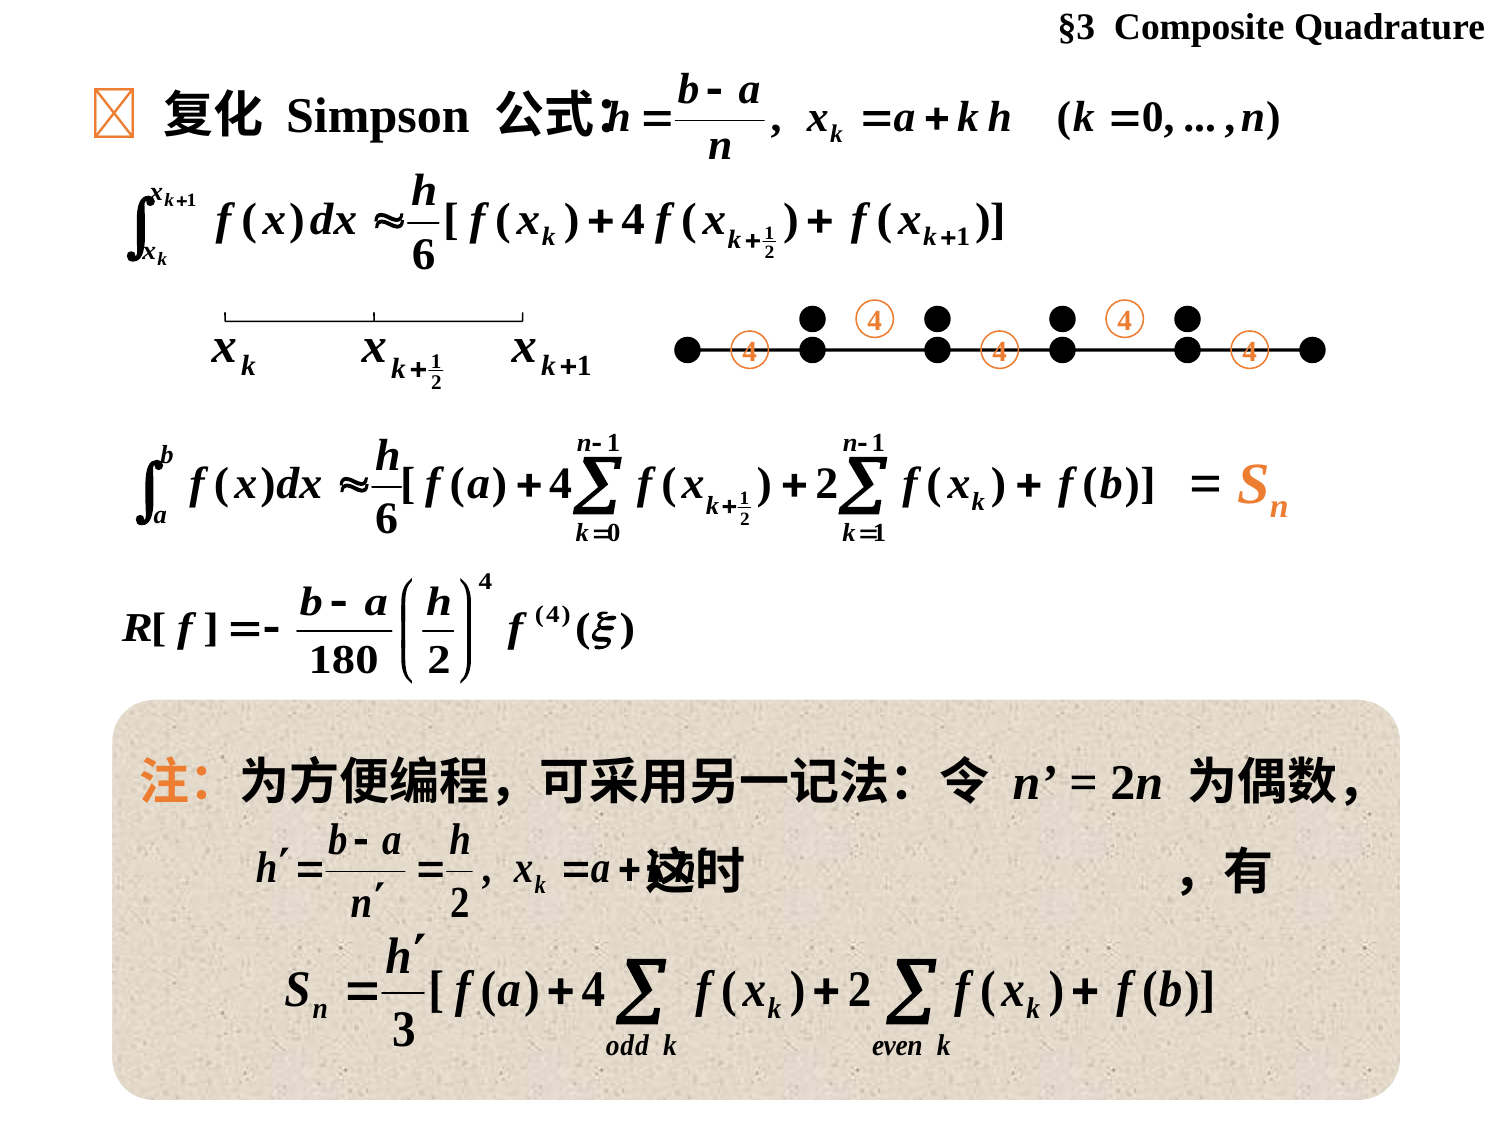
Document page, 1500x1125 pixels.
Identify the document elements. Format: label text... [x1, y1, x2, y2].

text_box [1049, 299, 1200, 338]
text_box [112, 162, 1013, 280]
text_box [112, 562, 641, 690]
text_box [924, 330, 1075, 369]
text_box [199, 312, 602, 400]
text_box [674, 330, 825, 369]
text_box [112, 699, 1400, 1100]
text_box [1174, 330, 1325, 369]
text_box §3 Composite Quadrature [937, 0, 1500, 50]
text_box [599, 62, 1288, 172]
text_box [113, 423, 1162, 551]
text_box = Sn [1174, 437, 1338, 532]
text_box  复化 Simpson 公式： [75, 74, 599, 150]
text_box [799, 299, 950, 338]
